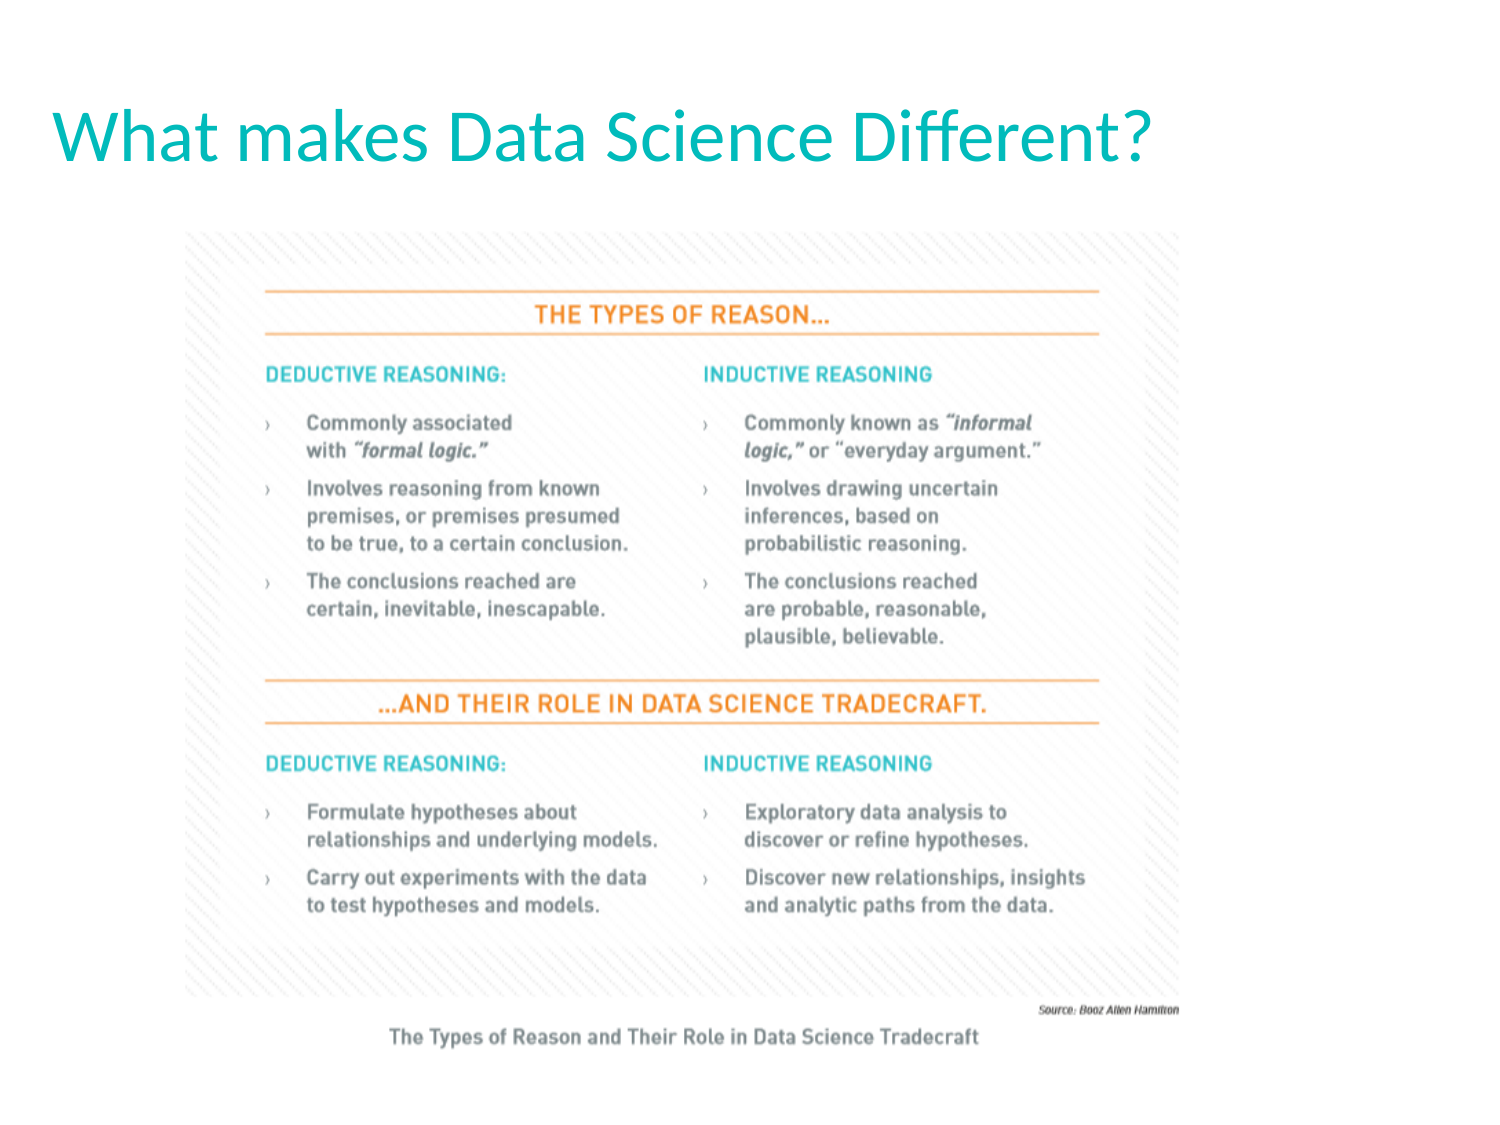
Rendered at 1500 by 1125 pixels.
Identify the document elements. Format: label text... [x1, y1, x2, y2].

picture [147, 208, 1259, 1103]
title What makes Data Science Different? [37, 70, 1446, 209]
